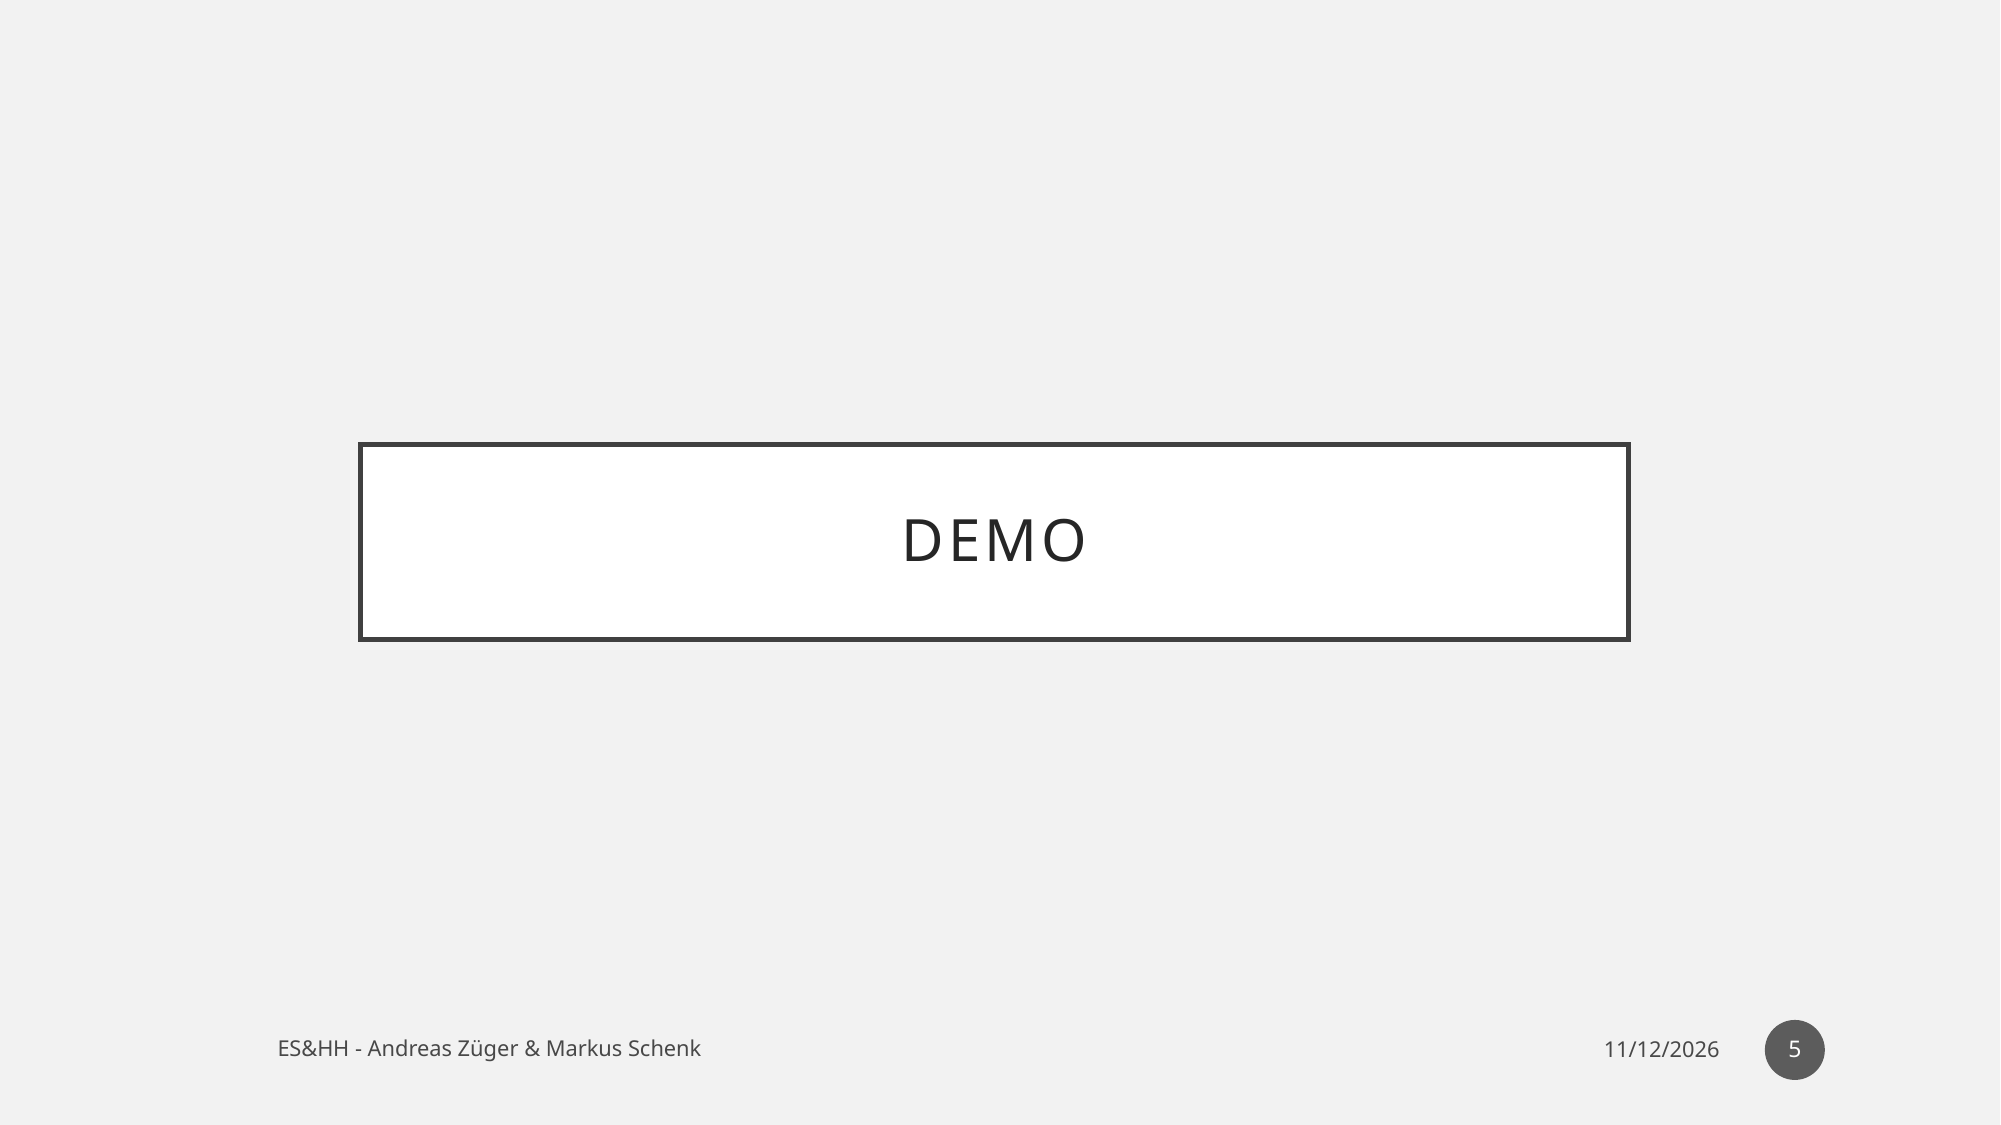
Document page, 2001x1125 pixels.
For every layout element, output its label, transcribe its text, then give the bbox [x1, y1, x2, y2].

slide_number 5 [1764, 1019, 1825, 1080]
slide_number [1283, 1023, 1735, 1077]
footer ES&HH - Andreas Züger & Markus Schenk [262, 1023, 1231, 1076]
title DEMO [358, 442, 1631, 642]
